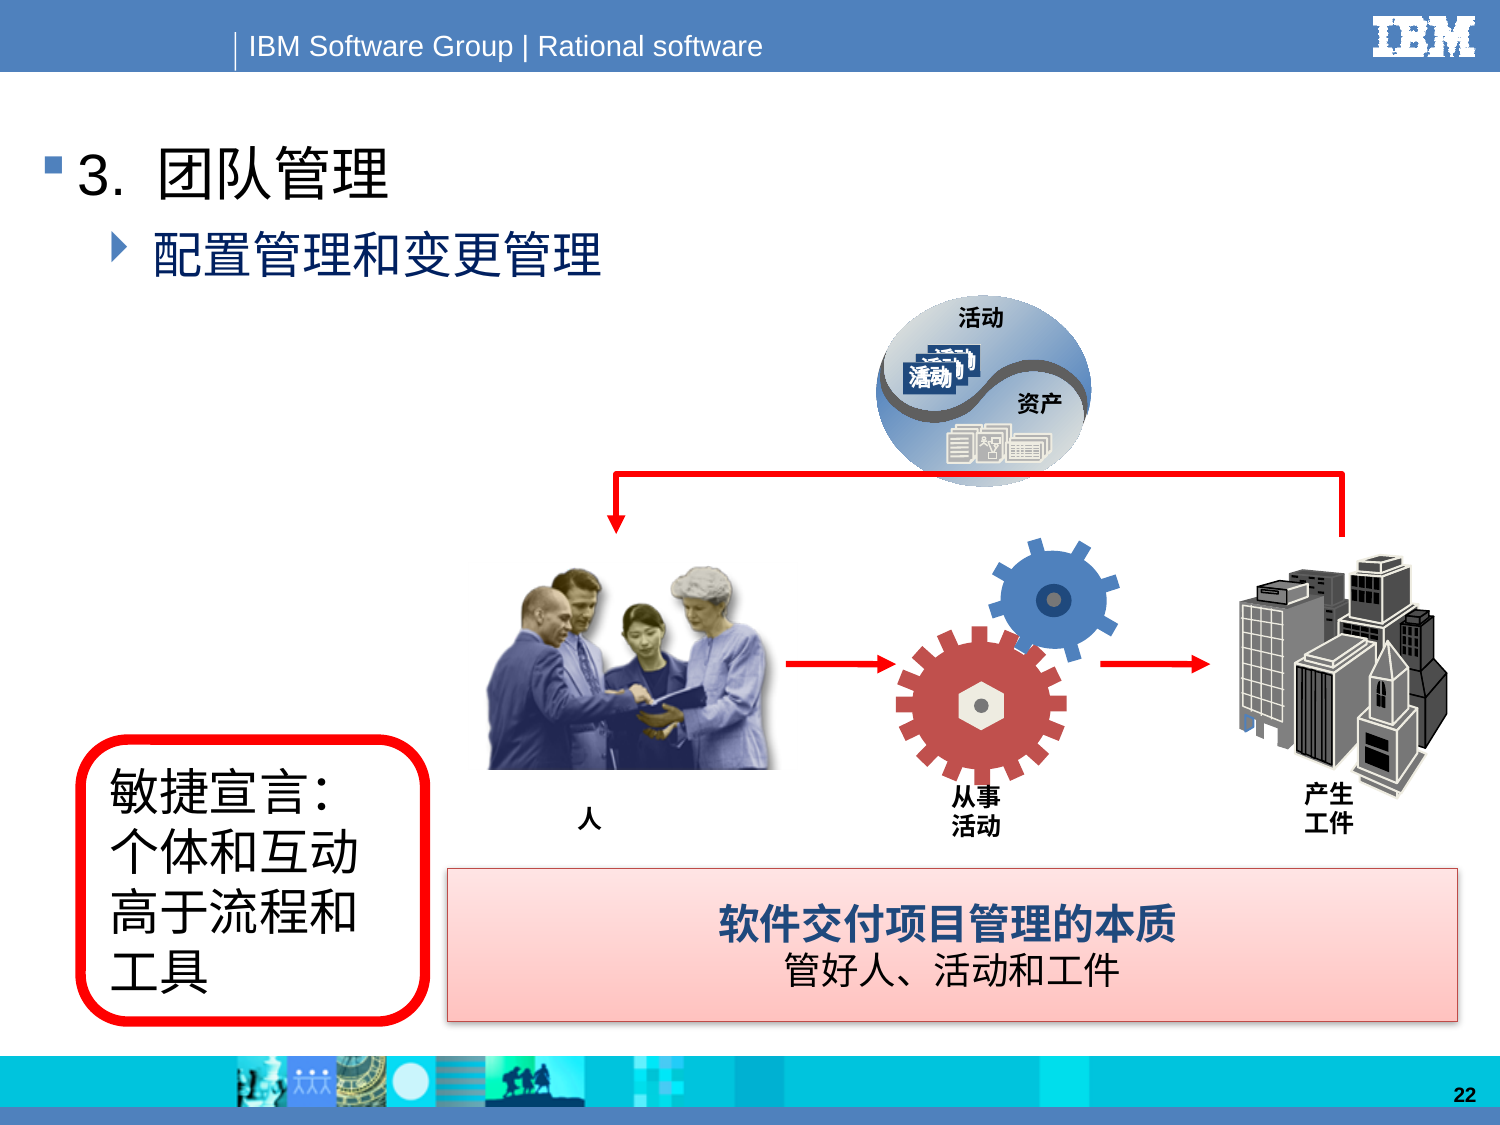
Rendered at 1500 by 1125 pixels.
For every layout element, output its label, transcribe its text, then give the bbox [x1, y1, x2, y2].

list 3. 团队管理 配置管理和变更管理 [25, 122, 1477, 1048]
text_box 软件交付项目管理的本质 管好人、活动和工件 [447, 868, 1458, 1022]
slide_number 22 [1366, 1081, 1477, 1107]
text_box 敏捷宣言：个体和互动高于流程和工具 [80, 739, 426, 1022]
picture [0, 1056, 1500, 1107]
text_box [467, 295, 1447, 846]
